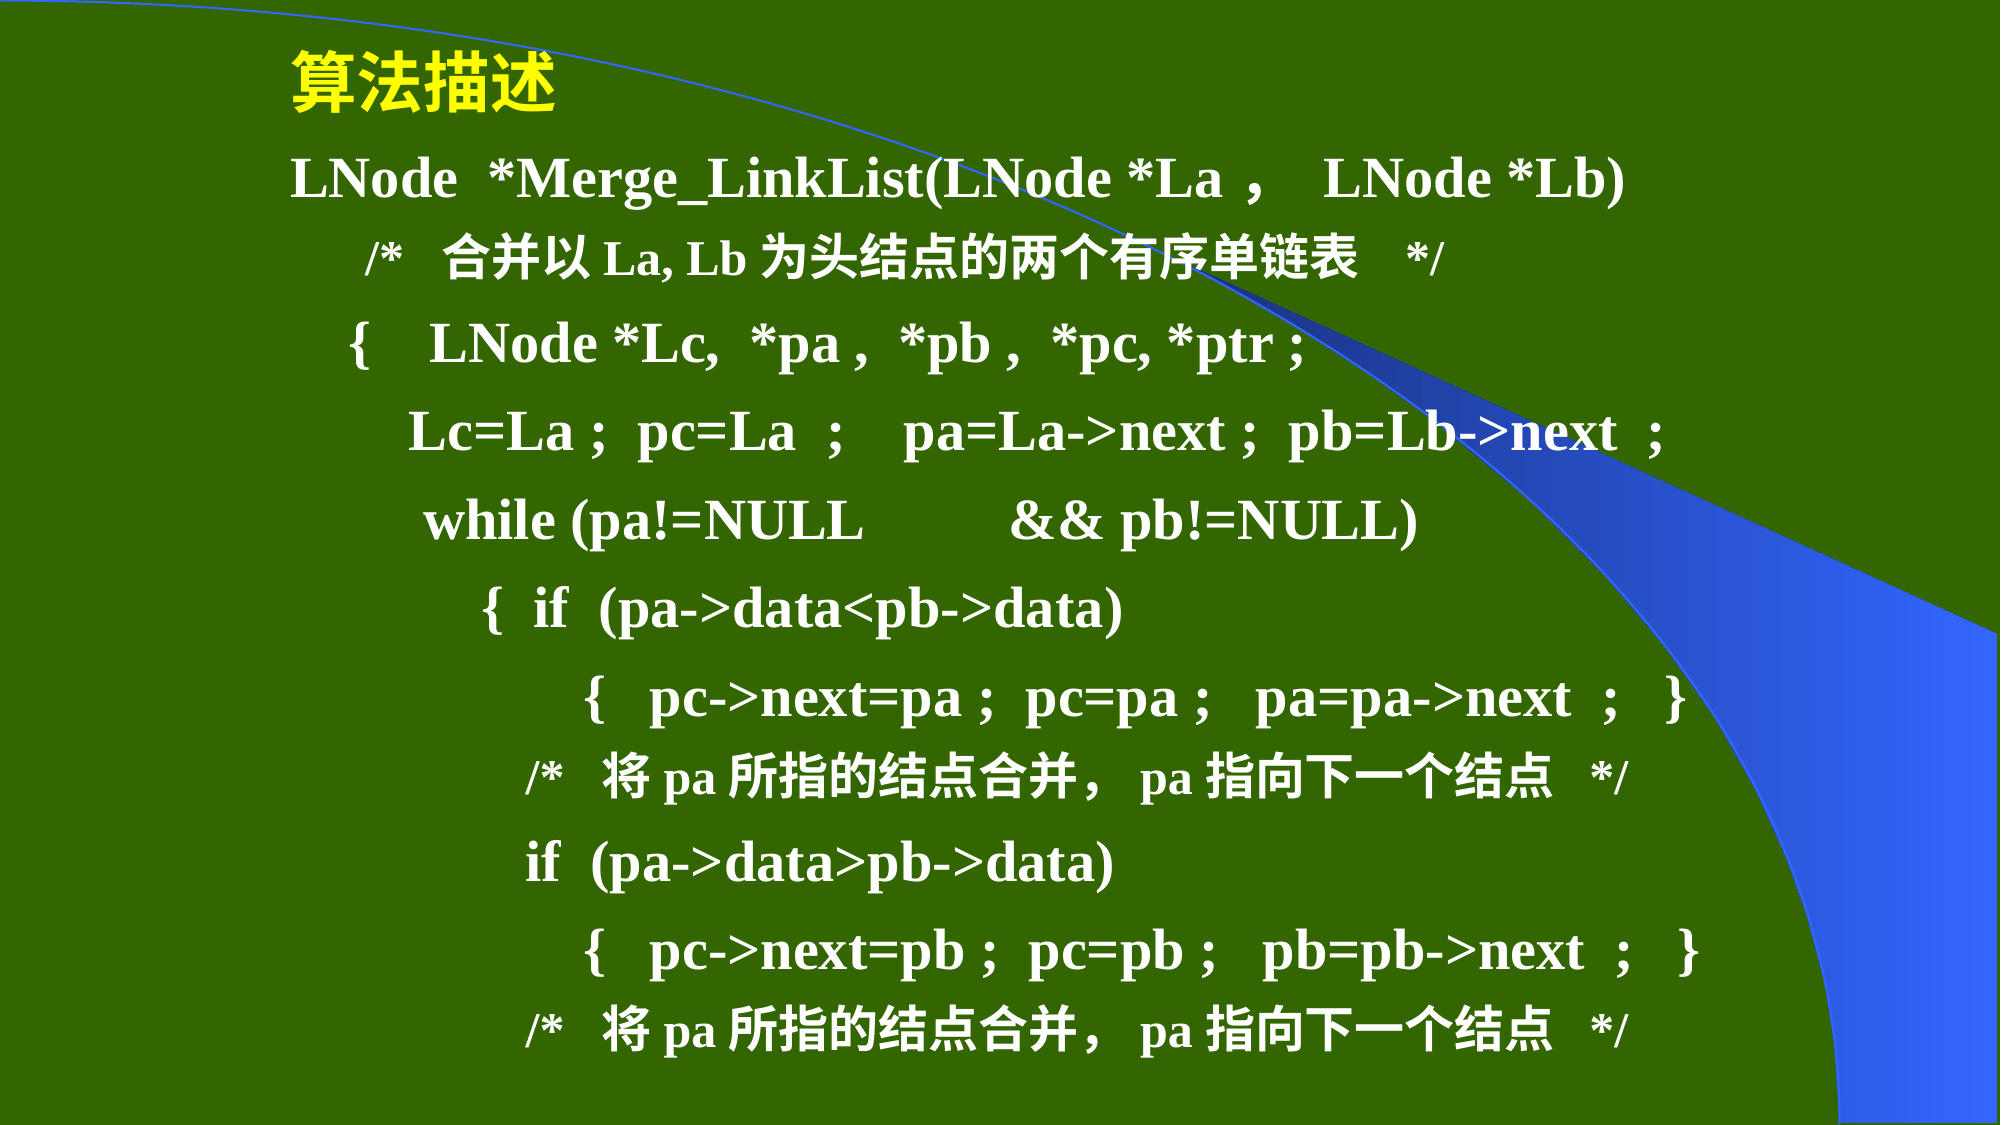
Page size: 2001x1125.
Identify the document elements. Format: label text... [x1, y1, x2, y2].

list 算法描述 LNode *Merge_LinkList(LNode *La， LNode *Lb) /* 合并以La, Lb为头结点的两个有序单链表 */ { LNode *Lc, *pa , *pb , *pc, *ptr ; Lc=La ; pc=La ; pa=La->next ; pb=Lb->next ; while (pa!=NULL && pb!=NULL) { if (pa->data<pb->data) { pc->next=pa ; pc=pa ; pa=pa->next ; } /* 将pa所指的结点合并，pa指向下一个结点 */ if (pa->data>pb->data) { pc->next=pb ; pc=pb ; pb=pb->next ; } /* 将pa所指的结点合并，pa指向下一个结点 */ [275, 24, 1725, 1100]
